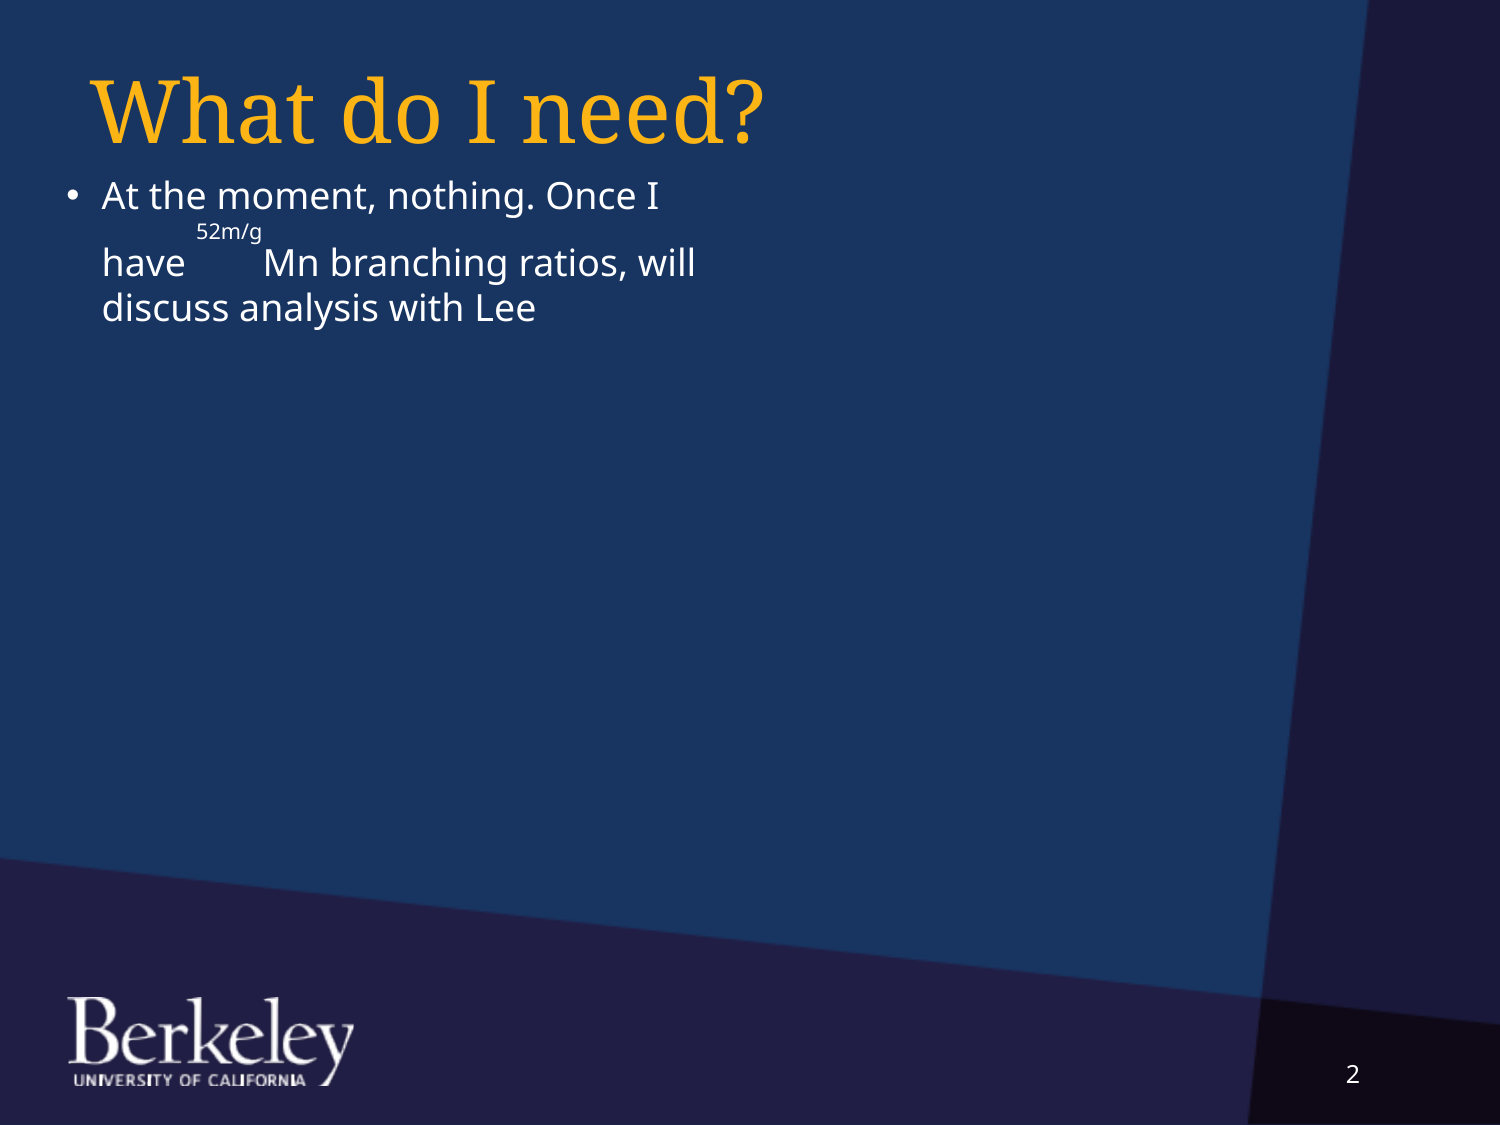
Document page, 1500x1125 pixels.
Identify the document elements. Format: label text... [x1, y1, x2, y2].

text_box At the moment, nothing. Once I have 52m/gMn branching ratios, will discuss analysis with Lee [51, 164, 735, 761]
picture [0, 0, 1500, 1125]
text_box What do I need? [75, 14, 1425, 203]
